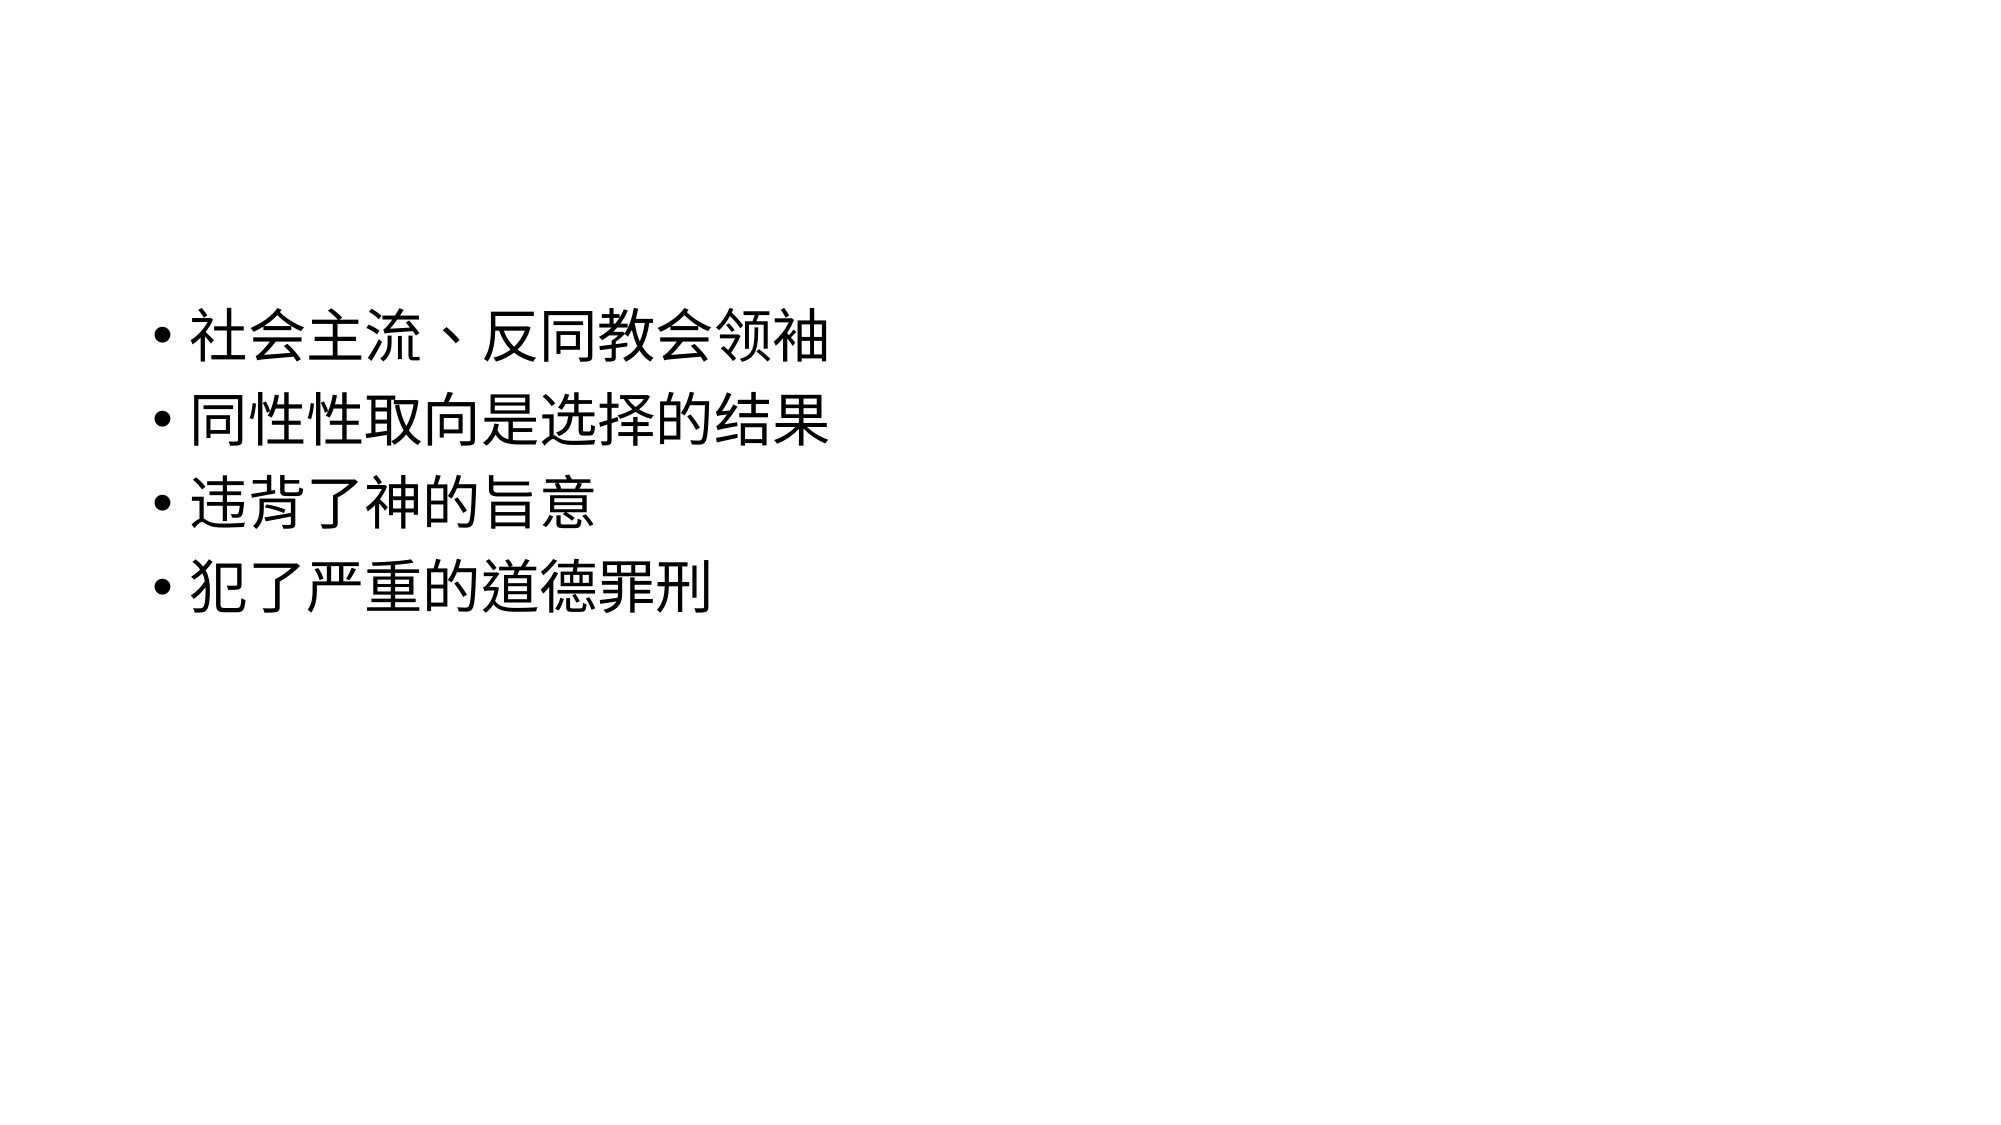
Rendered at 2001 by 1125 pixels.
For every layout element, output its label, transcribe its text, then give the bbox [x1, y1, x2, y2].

list 社会主流、反同教会领袖 同性性取向是选择的结果 违背了神的旨意 犯了严重的道德罪刑 [137, 299, 1863, 1014]
